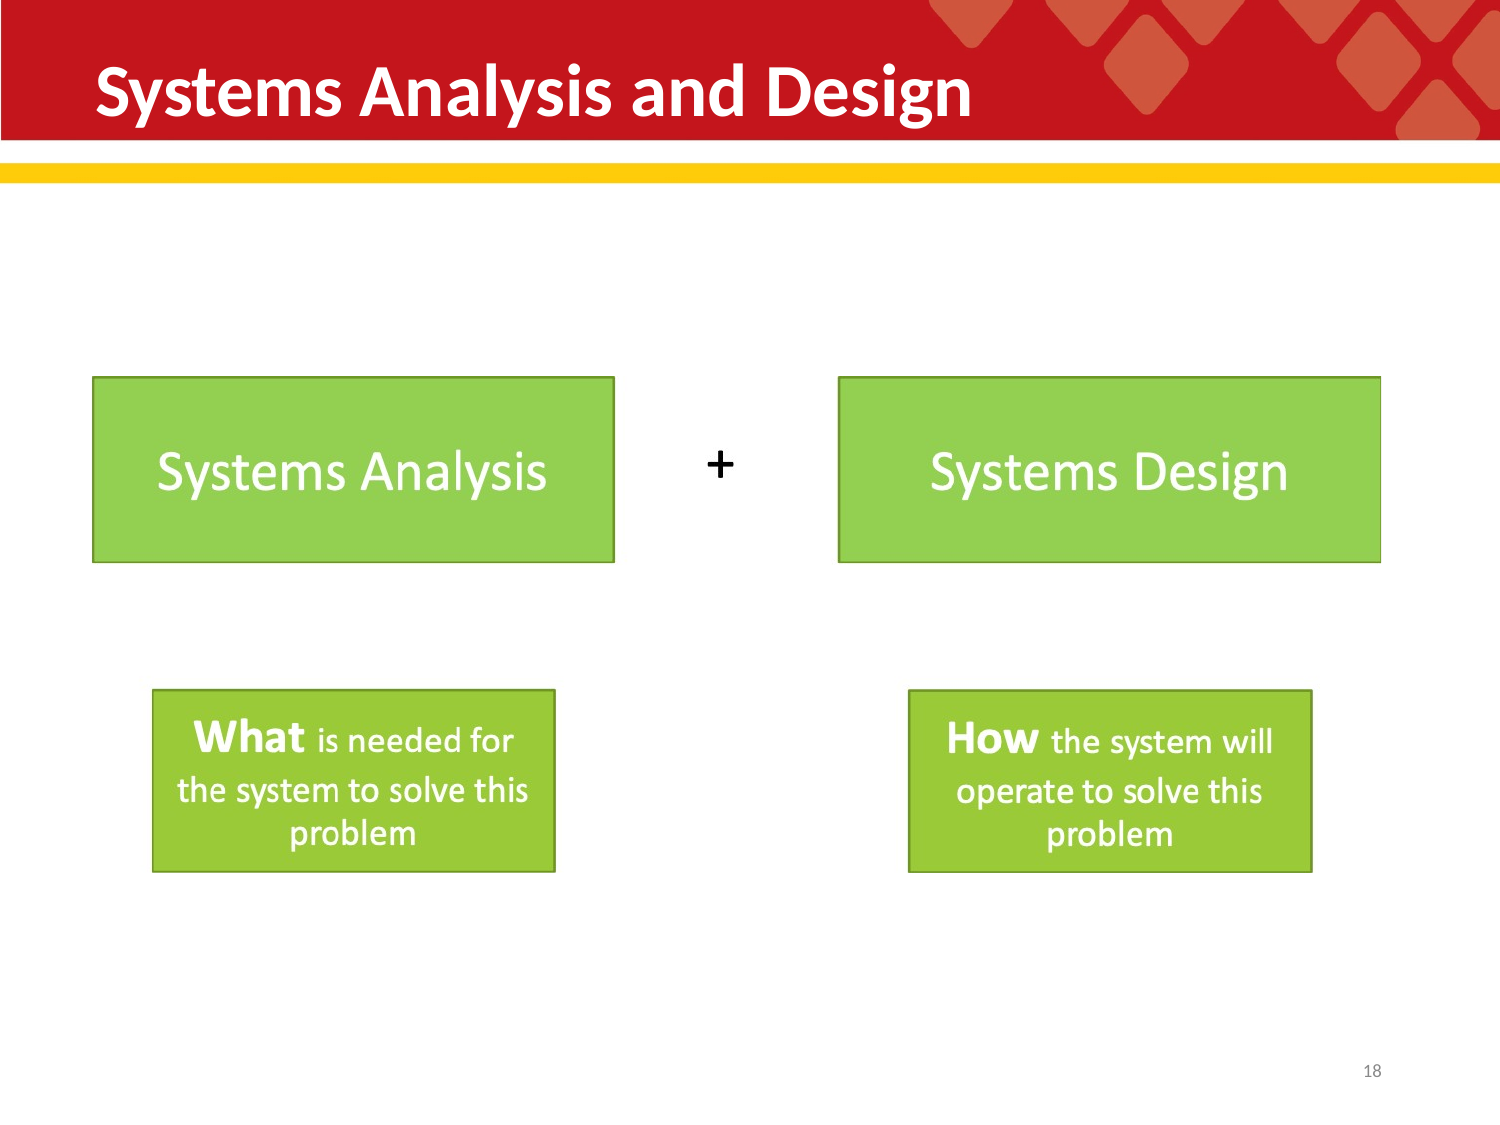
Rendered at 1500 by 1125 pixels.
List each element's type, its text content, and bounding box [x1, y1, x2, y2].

picture [0, 0, 1500, 185]
slide_number 18 [1356, 1058, 1389, 1125]
title Systems Analysis and Design [93, 39, 983, 230]
text_box [91, 376, 1382, 873]
